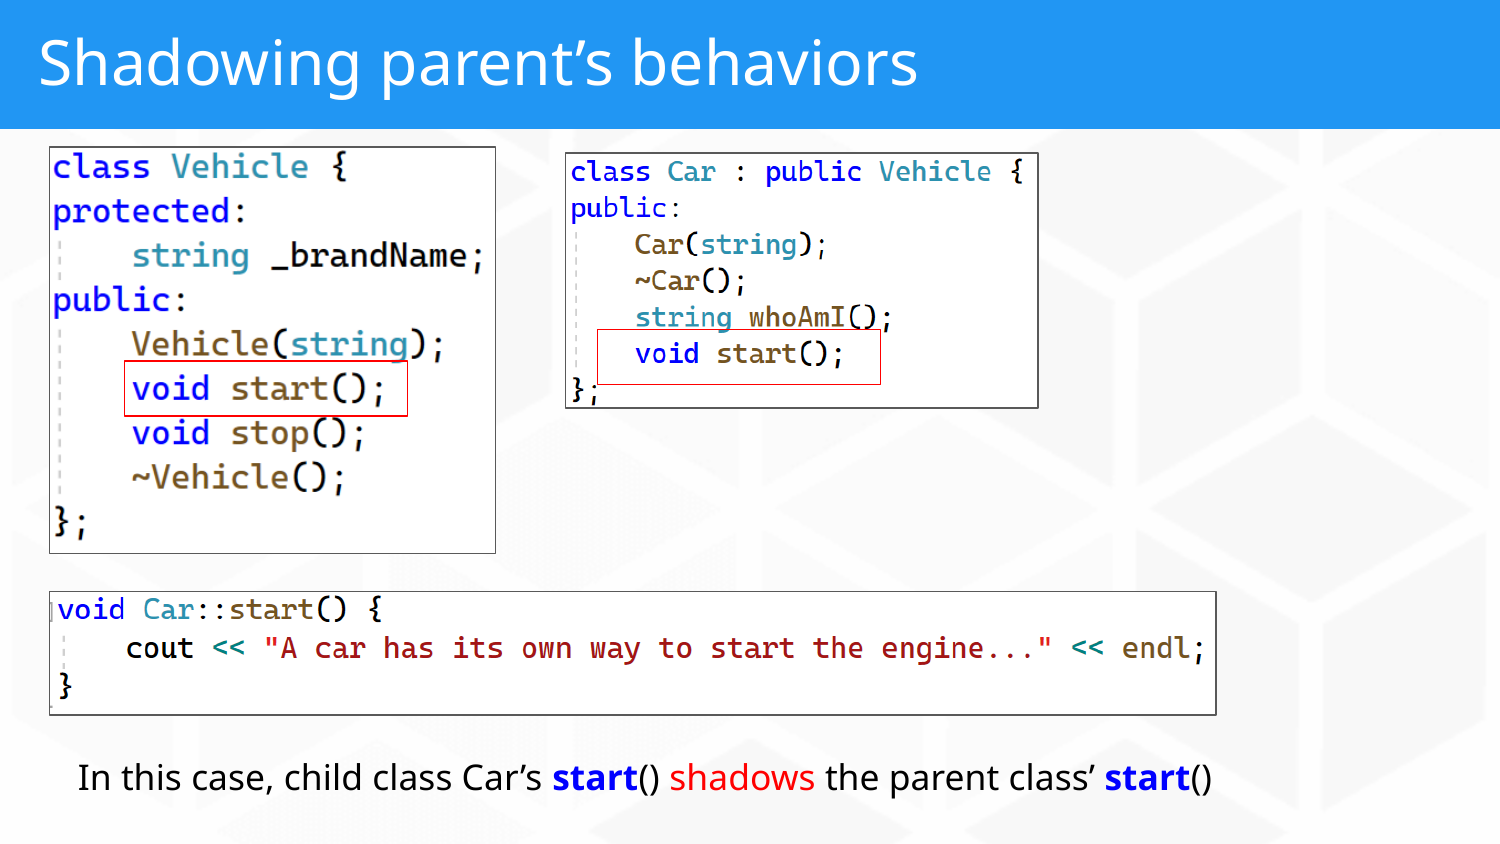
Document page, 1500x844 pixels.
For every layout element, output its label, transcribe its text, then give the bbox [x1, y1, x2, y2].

text_box In this case, child class Car’s start() shadows the parent class’ start() [63, 739, 1421, 813]
title Shadowing parent’s behaviors [23, 0, 1500, 122]
picture [0, 129, 1500, 844]
